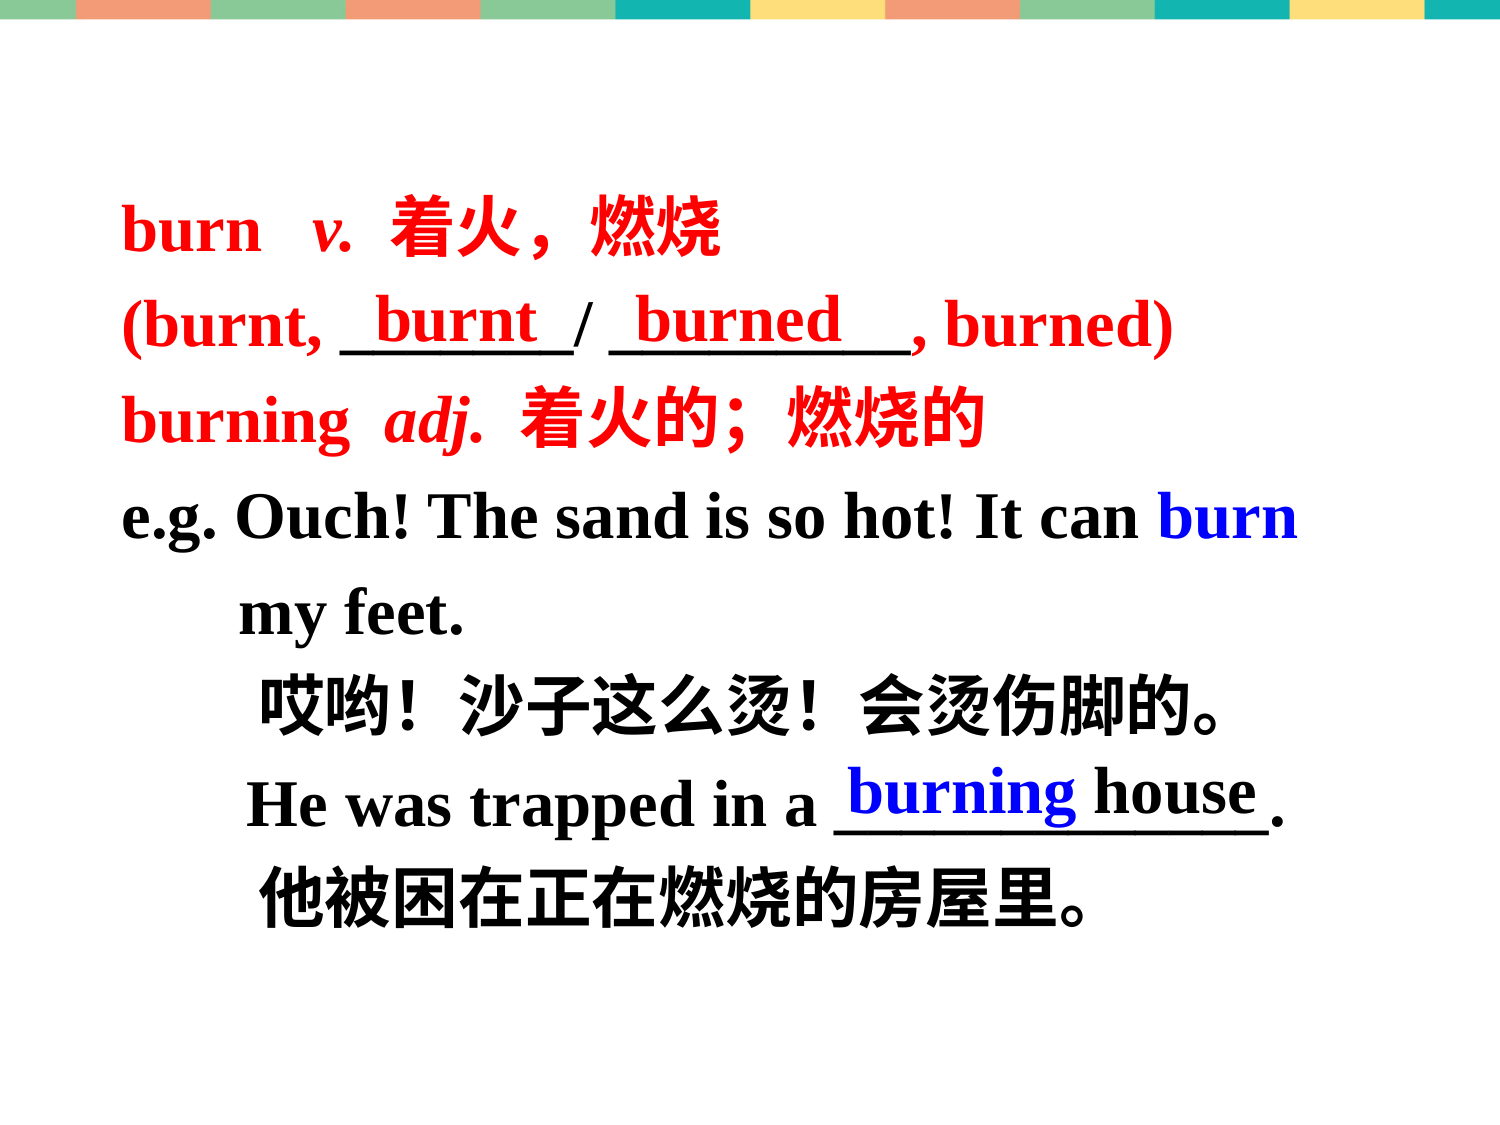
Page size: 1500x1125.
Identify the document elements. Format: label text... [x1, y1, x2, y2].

picture [0, 0, 1500, 1125]
text_box burned [620, 267, 858, 362]
text_box burning house [832, 739, 1329, 835]
text_box burnt [360, 267, 553, 362]
list burn v. 着火，燃烧 (burnt, _______/ _________, burned) burning adj. 着火的；燃烧的 e.g. Ouch! The sand is so hot! It can burn my feet. 哎哟！沙子这么烫！会烫伤脚的。 He was trapped in a _____________. 他被困在正在燃烧的房屋里。 [106, 160, 1436, 965]
